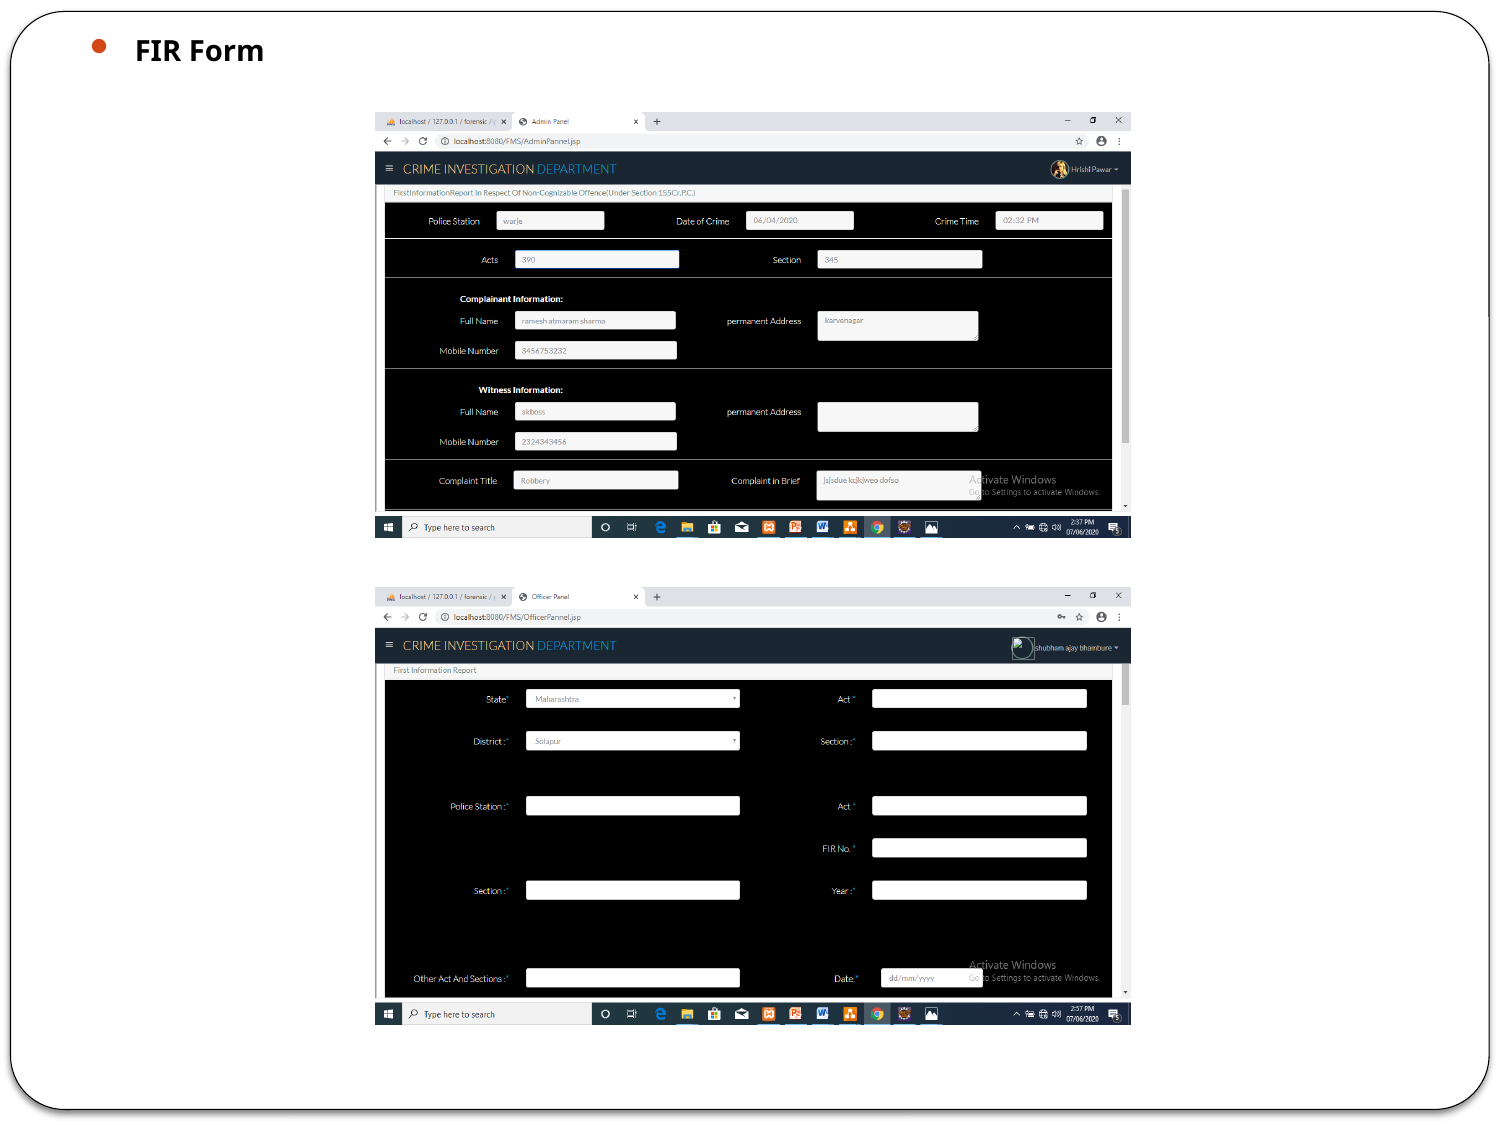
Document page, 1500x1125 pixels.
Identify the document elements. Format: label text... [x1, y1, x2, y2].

picture [374, 587, 1132, 1026]
picture [374, 112, 1132, 538]
list FIR Form [75, 24, 1425, 986]
